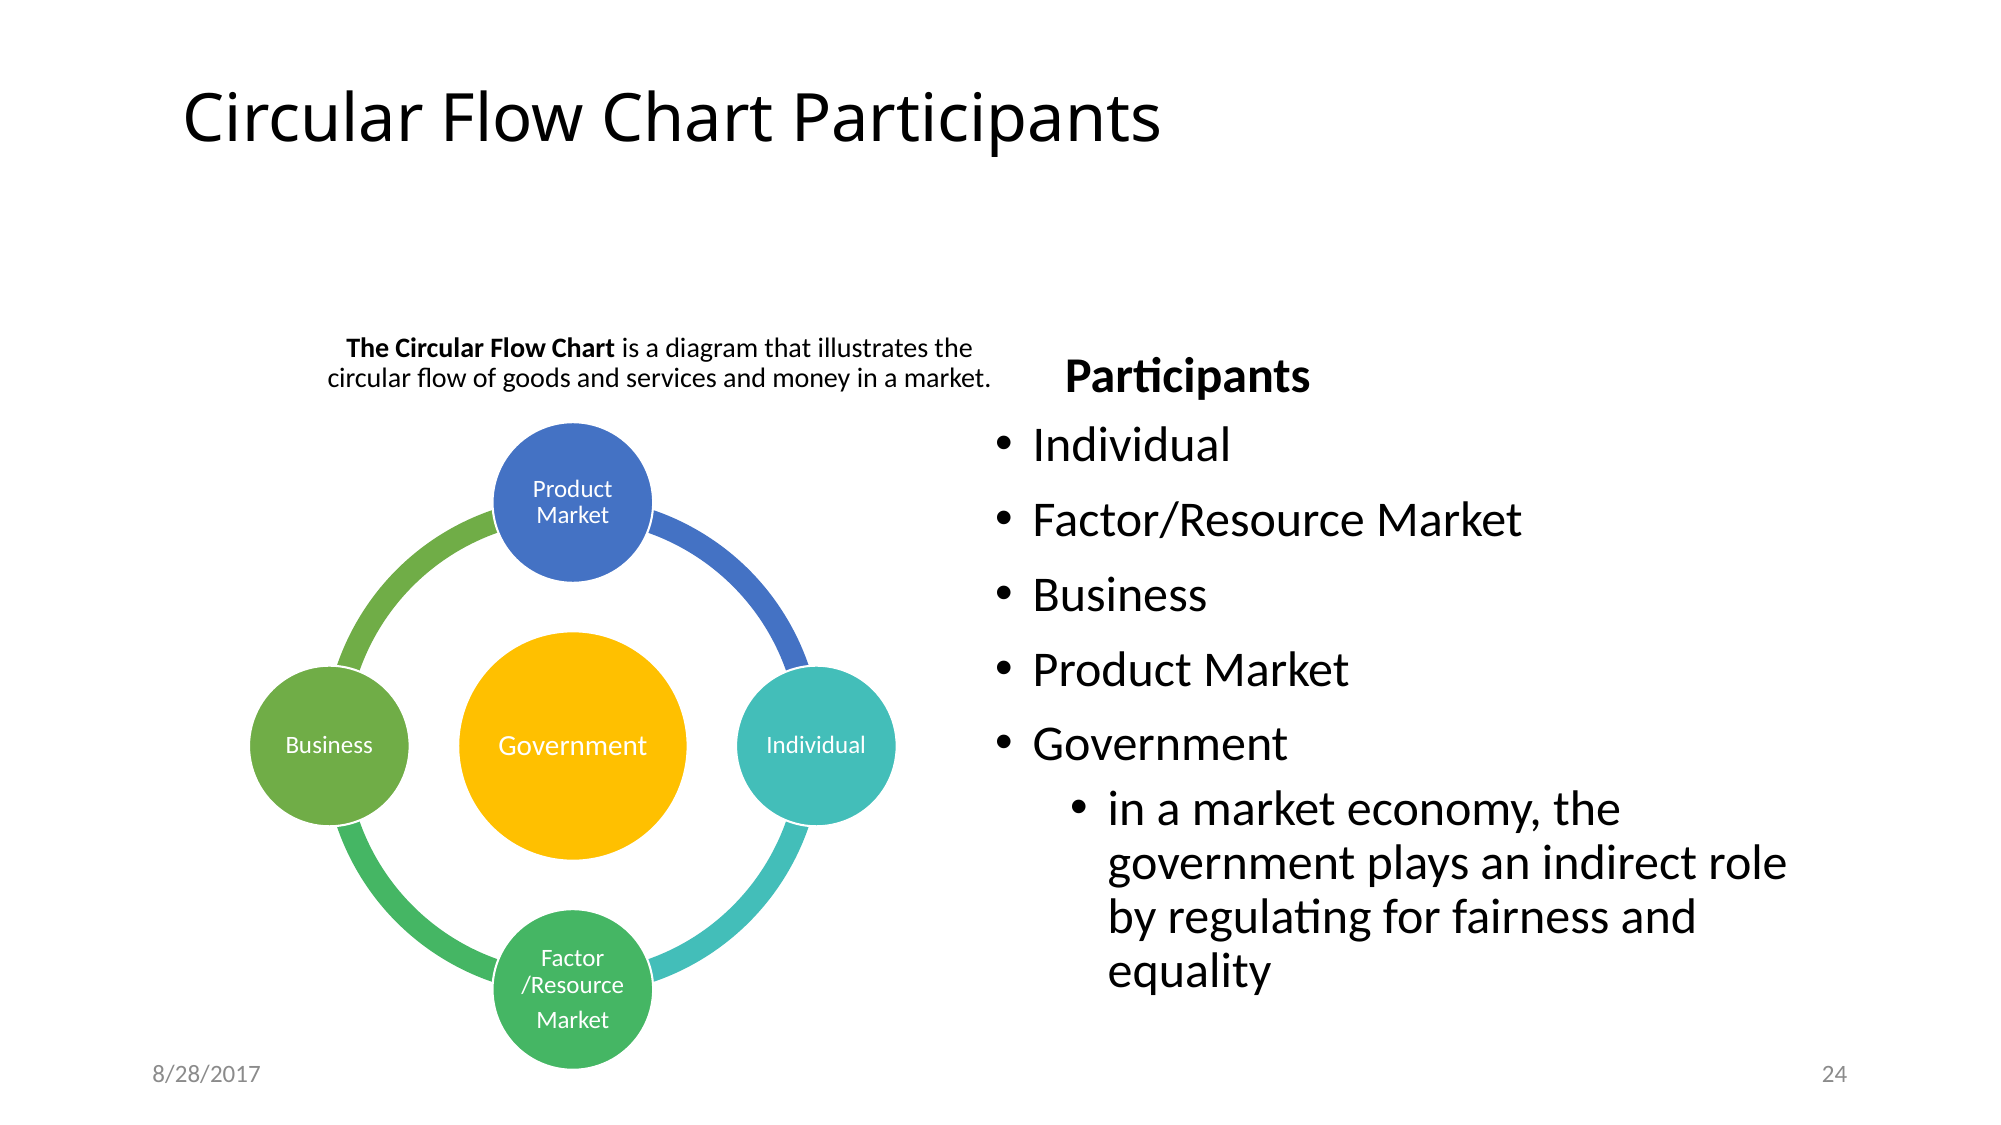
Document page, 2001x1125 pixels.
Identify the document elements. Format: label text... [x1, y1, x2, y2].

slide_number 24 [1412, 1042, 1863, 1103]
title Circular Flow Chart Participants [168, 24, 1763, 215]
list The Circular Flow Chart is a diagram that illustrates the circular flow of goods and services and money in a market. [307, 325, 1012, 431]
list Participants [1050, 305, 1588, 410]
list Individual Factor/Resource Market Business Product Market Government in a market economy, the government plays an indirect role by regulating for fairness and equality [980, 410, 1863, 1016]
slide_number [137, 1042, 588, 1103]
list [241, 421, 905, 1071]
